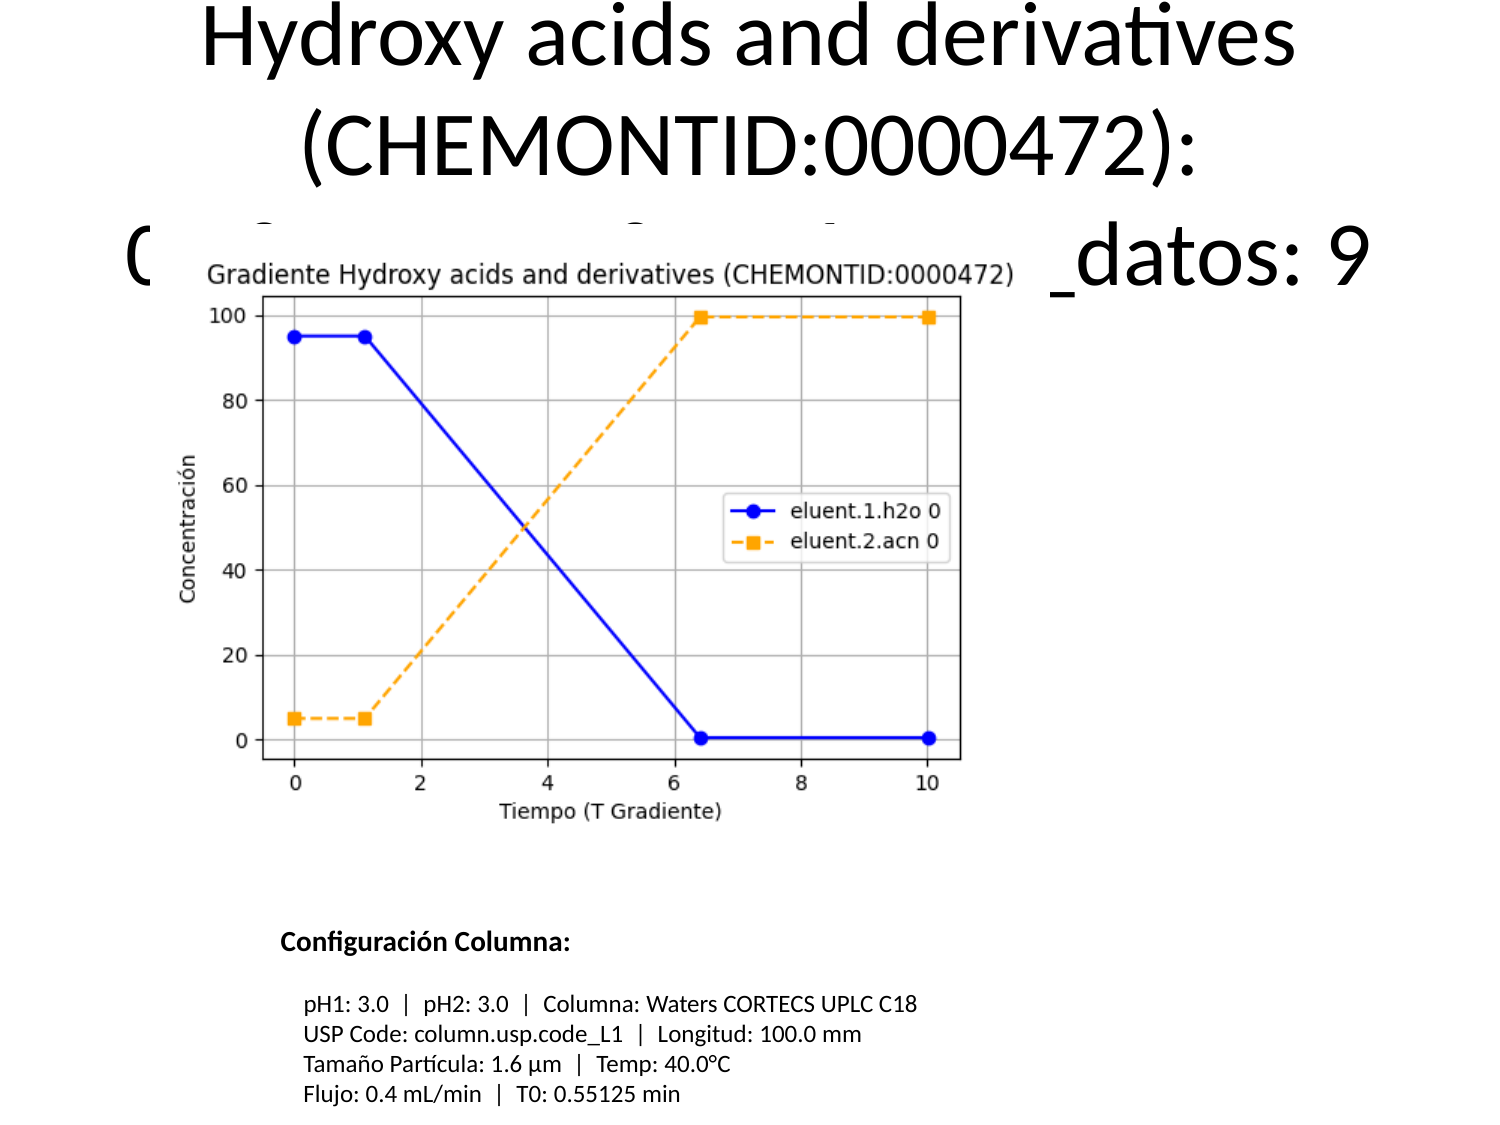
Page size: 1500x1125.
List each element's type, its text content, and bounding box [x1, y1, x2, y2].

text_box Configuración Columna: pH1: 3.0 | pH2: 3.0 | Columna: Waters CORTECS UPLC C18 USP Code: column.usp.code_L1 | Longitud: 100.0 mm Tamaño Partícula: 1.6 µm | Temp: 40.0°C Flujo: 0.4 mL/min | T0: 0.55125 min [265, 869, 935, 1125]
title Hydroxy acids and derivatives (CHEMONTID:0000472): 0.3801977298491619, n_datos: 9 [75, 45, 1425, 233]
picture [149, 224, 1051, 826]
